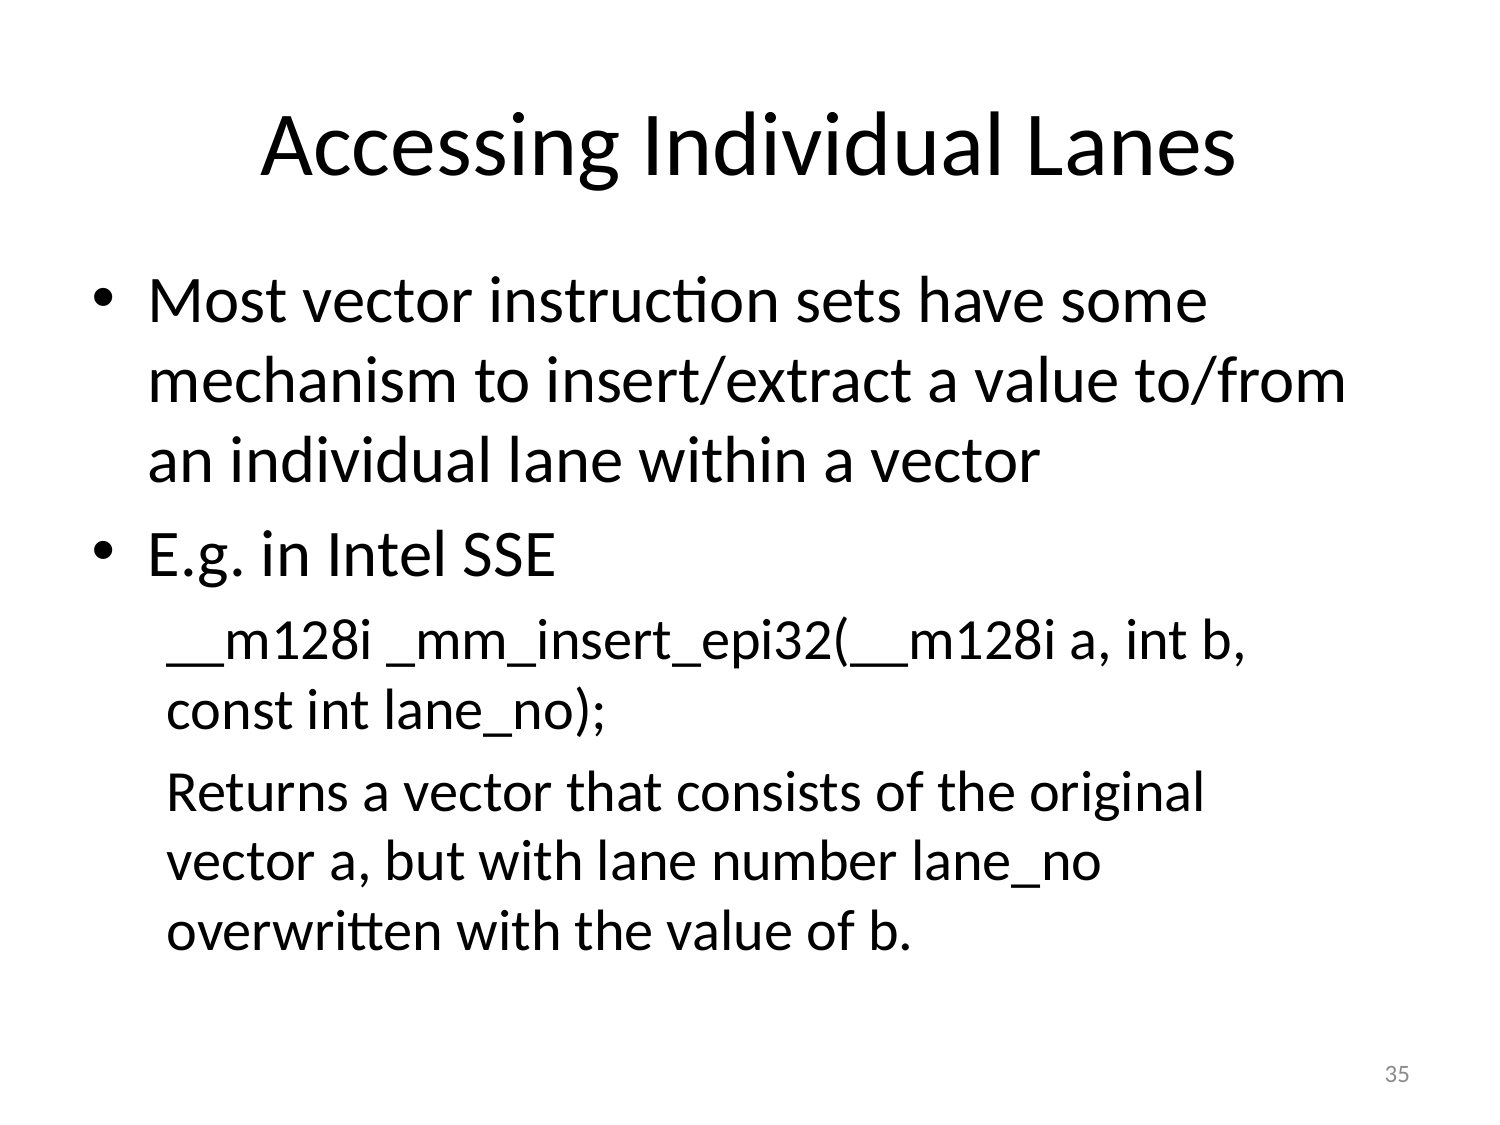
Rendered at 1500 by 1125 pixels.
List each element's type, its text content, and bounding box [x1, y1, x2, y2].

title Accessing Individual Lanes [75, 45, 1425, 233]
list Most vector instruction sets have some mechanism to insert/extract a value to/from an individual lane within a vector E.g. in Intel SSE __m128i _mm_insert_epi32(__m128i a, int b, const int lane_no); Returns a vector that consists of the original vector a, but with lane number lane_no overwritten with the value of b. [76, 248, 1378, 1067]
slide_number 35 [1074, 1042, 1425, 1103]
